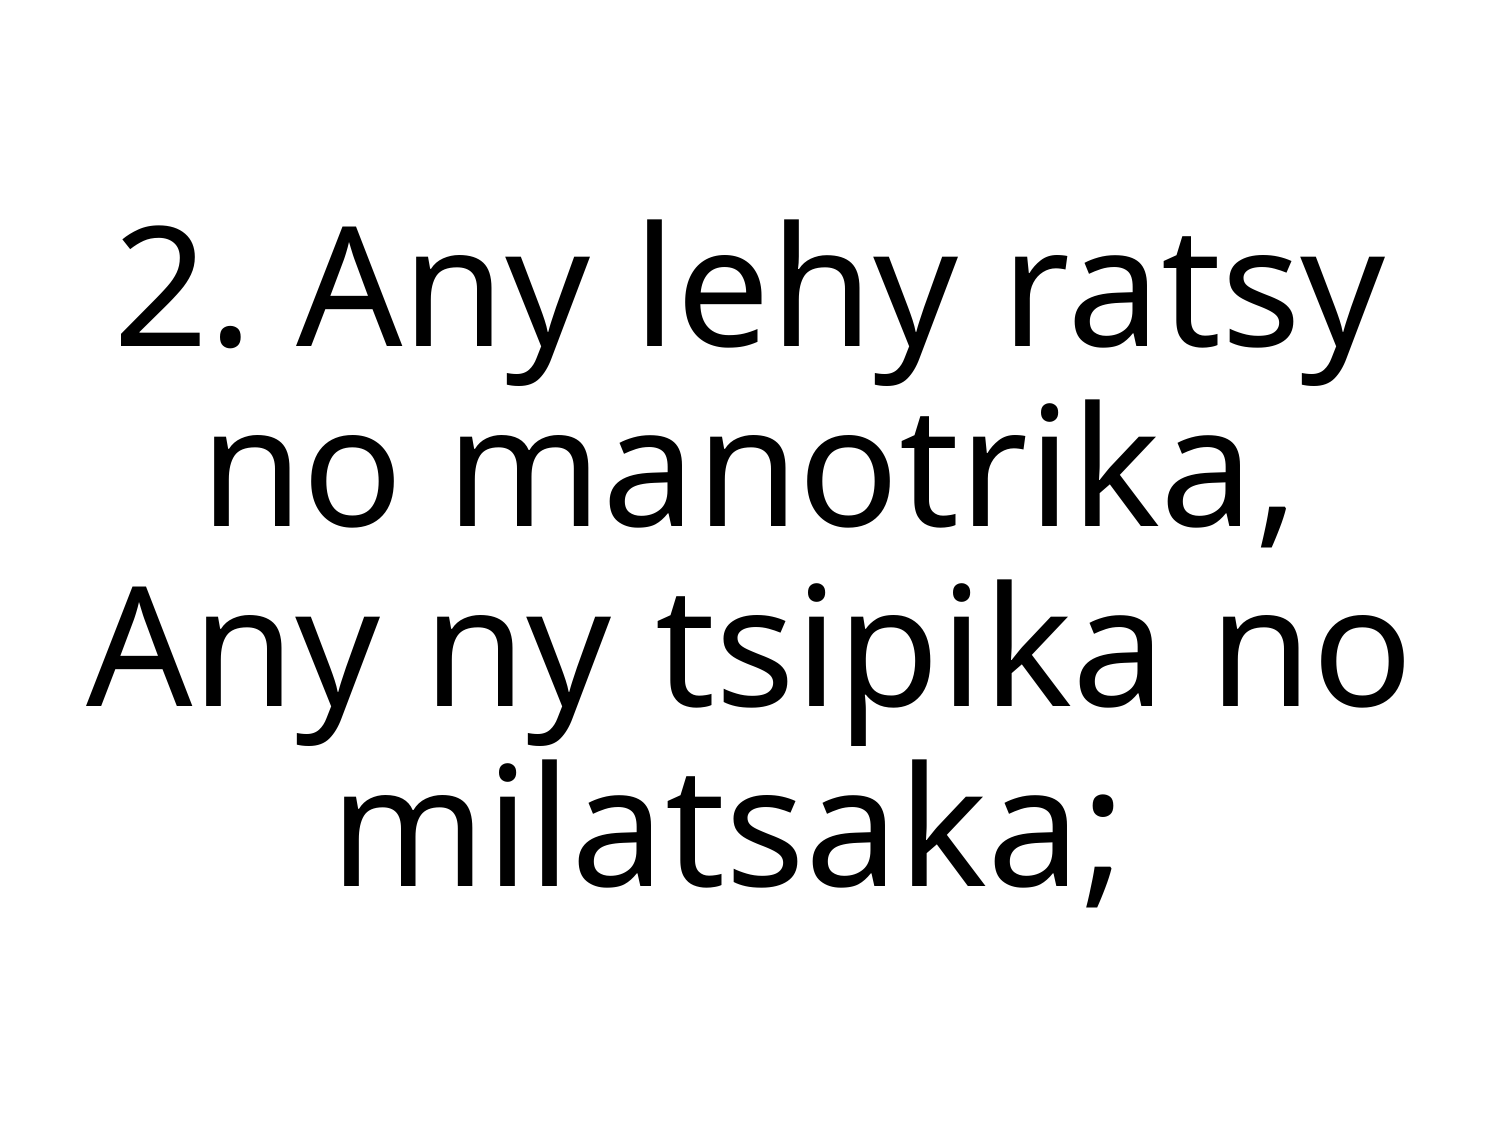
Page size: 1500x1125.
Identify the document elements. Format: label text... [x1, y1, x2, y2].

title 2. Any lehy ratsy no manotrika, Any ny tsipika no milatsaka; [0, 453, 1500, 672]
